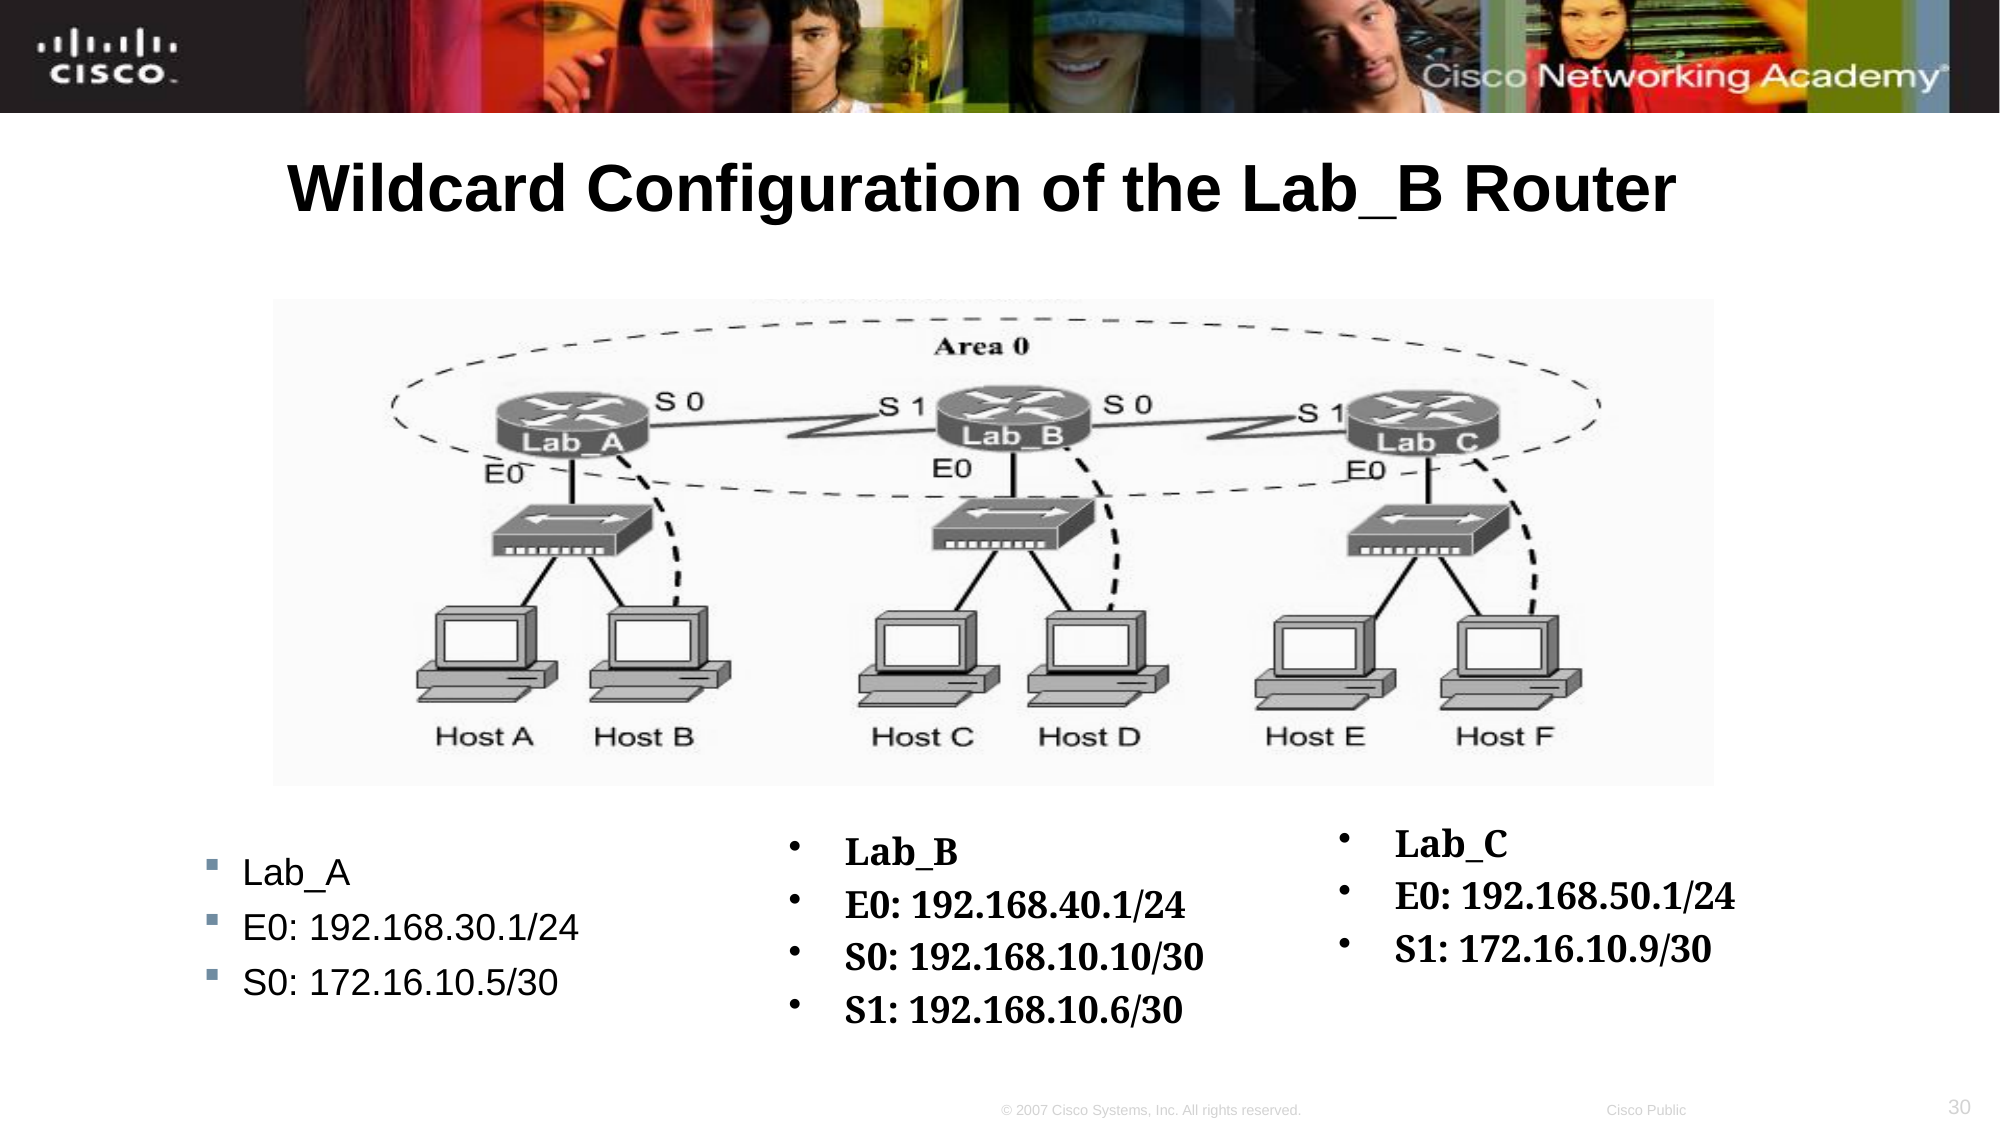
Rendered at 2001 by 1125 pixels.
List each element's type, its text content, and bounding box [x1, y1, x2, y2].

picture [273, 299, 1714, 787]
title Wildcard Configuration of the Lab_B Router [273, 44, 1758, 233]
picture [0, 0, 2000, 113]
text_box Lab_C E0: 192.168.50.1/24 S1: 172.16.10.9/30 [1323, 812, 1907, 1055]
list Lab_A E0: 192.168.30.1/24 S0: 172.16.10.5/30 [190, 849, 773, 1035]
text_box Lab_B E0: 192.168.40.1/24 S0: 192.168.10.10/30 S1: 192.168.10.6/30 [773, 820, 1389, 1063]
